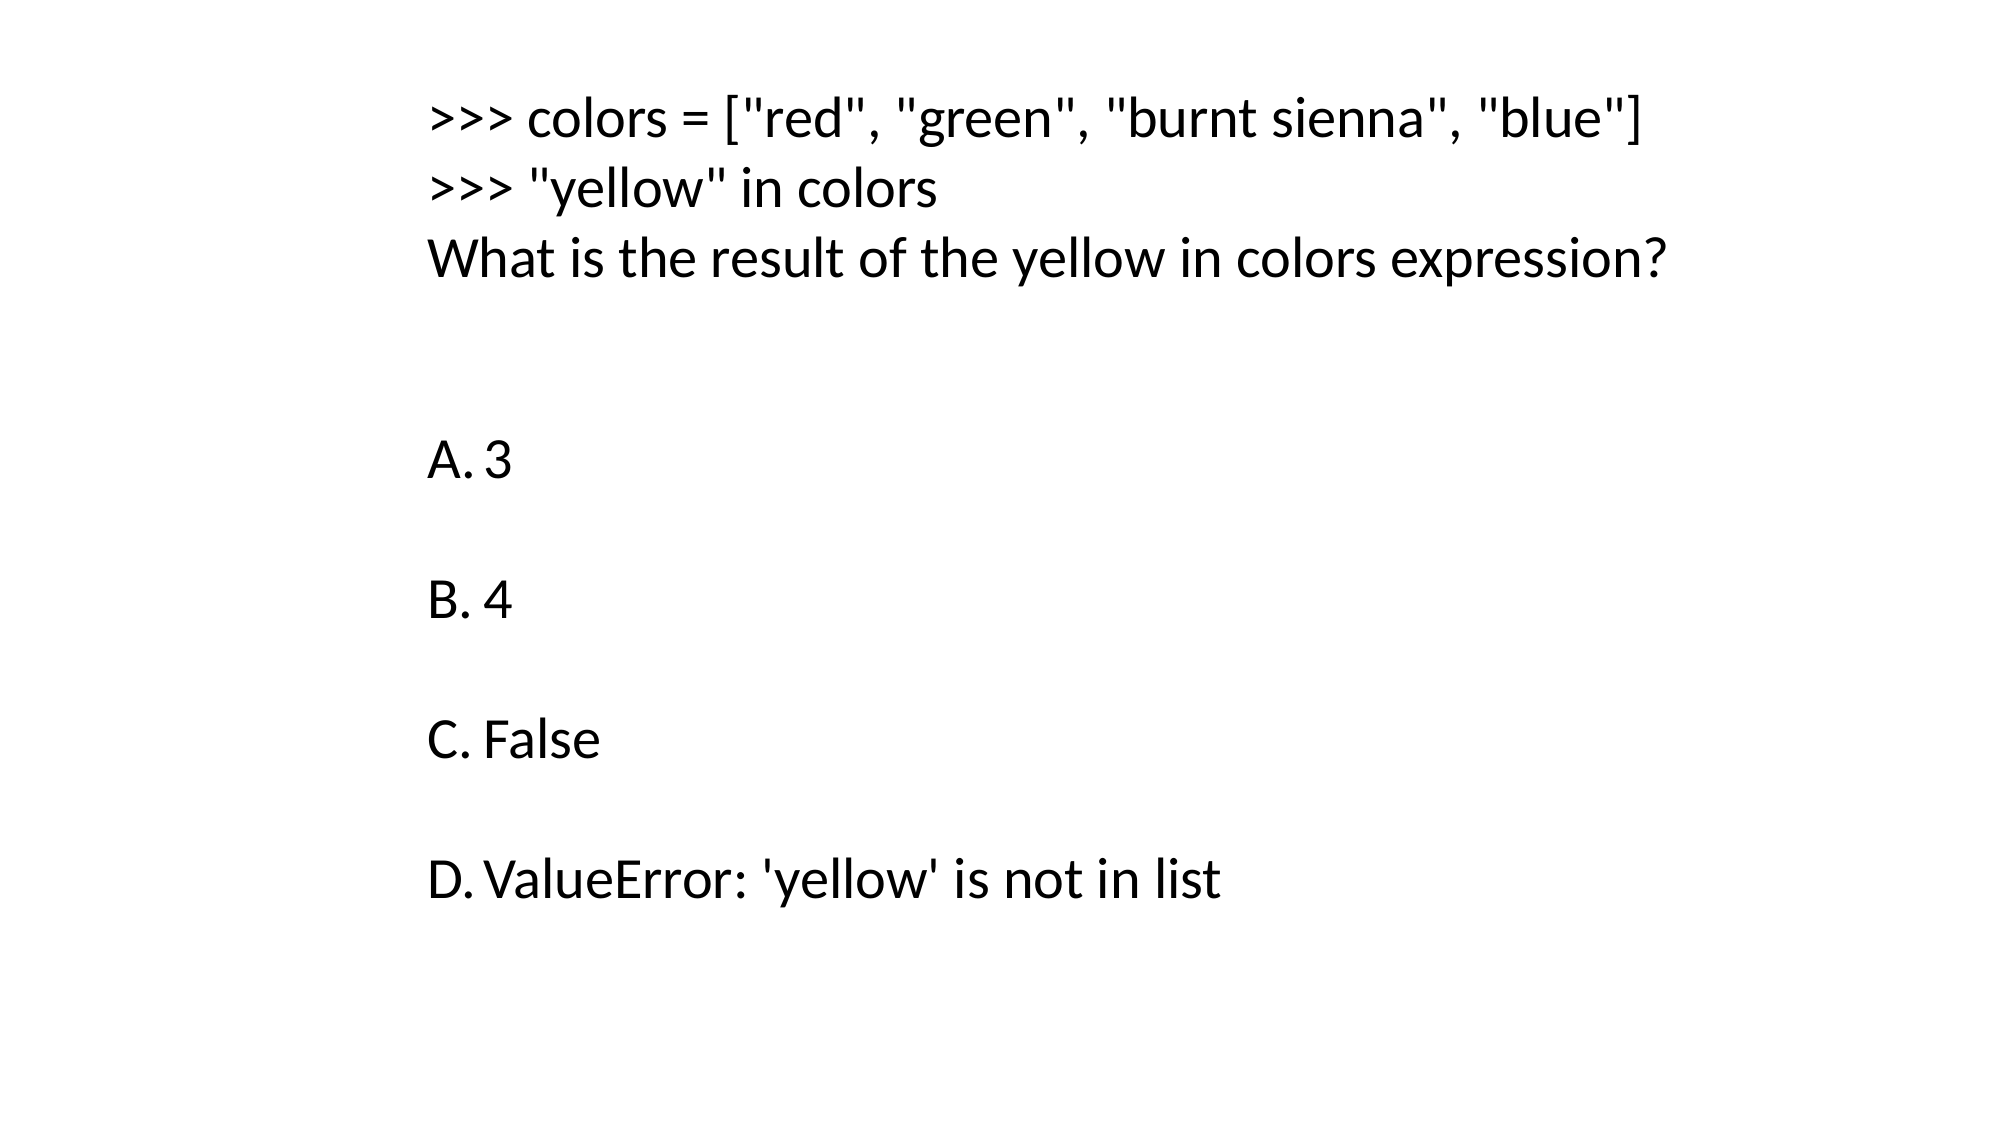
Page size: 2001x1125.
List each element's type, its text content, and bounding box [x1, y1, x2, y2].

text_box >>> colors = ["red", "green", "burnt sienna", "blue"] >>> "yellow" in colors What is the result of the yellow in colors expression? [412, 72, 1775, 412]
text_box 3 4 False ValueError: 'yellow' is not in list [412, 412, 1775, 918]
